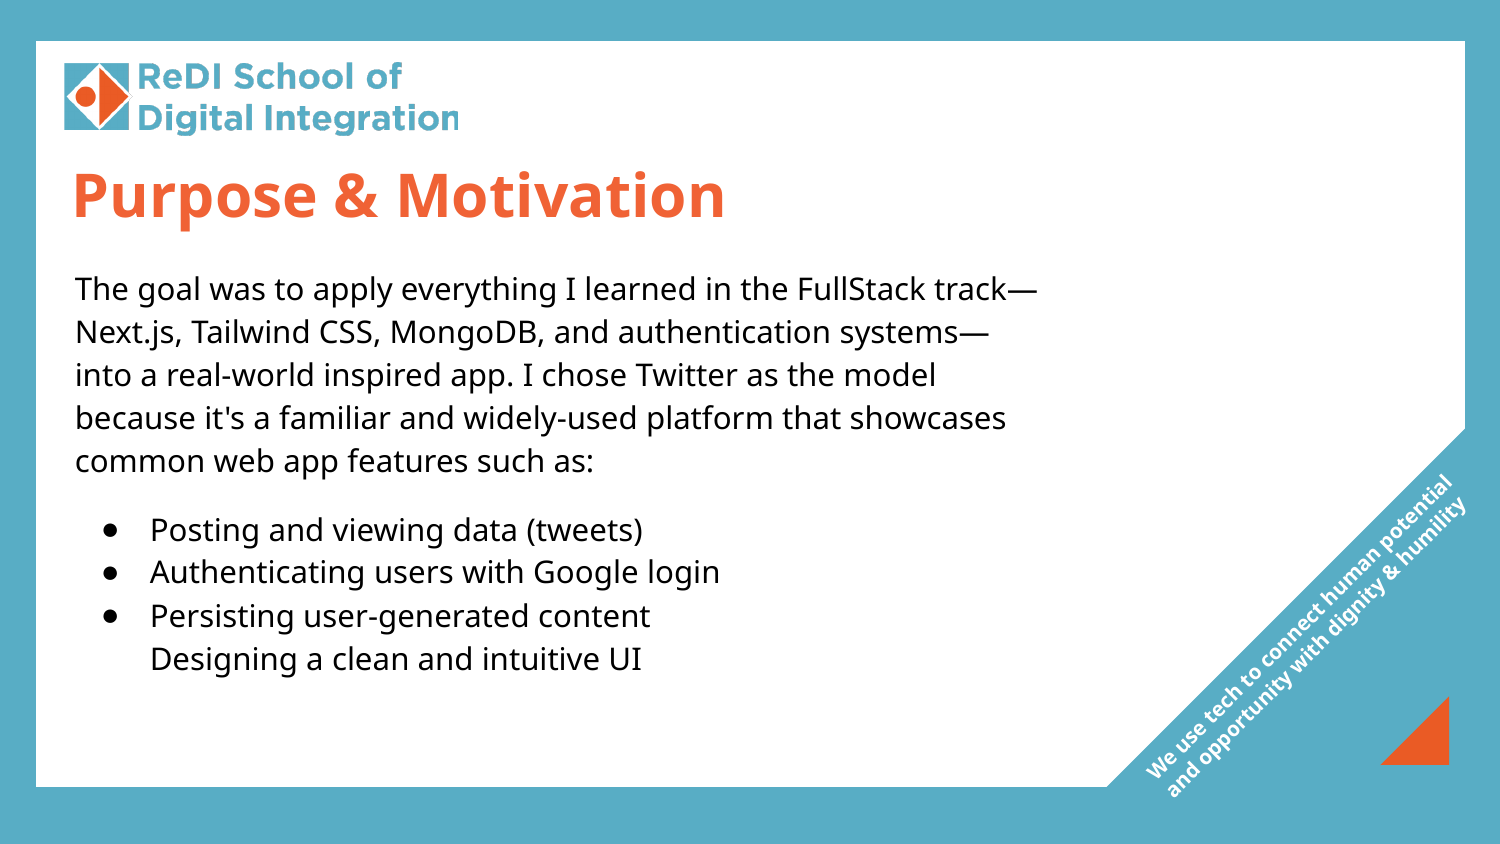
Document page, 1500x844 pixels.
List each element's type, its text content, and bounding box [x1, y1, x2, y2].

picture [64, 62, 458, 136]
title The goal was to apply everything I learned in the FullStack track—Next.js, Tailwind CSS, MongoDB, and authentication systems—into a real-world inspired app. I chose Twitter as the model because it's a familiar and widely-used platform that showcases common web app features such as: Posting and viewing data (tweets) Authenticating users with Google login Persisting user-generated content Designing a clean and intuitive UI [59, 241, 1059, 692]
text_box Purpose & Motivation [59, 146, 1059, 241]
